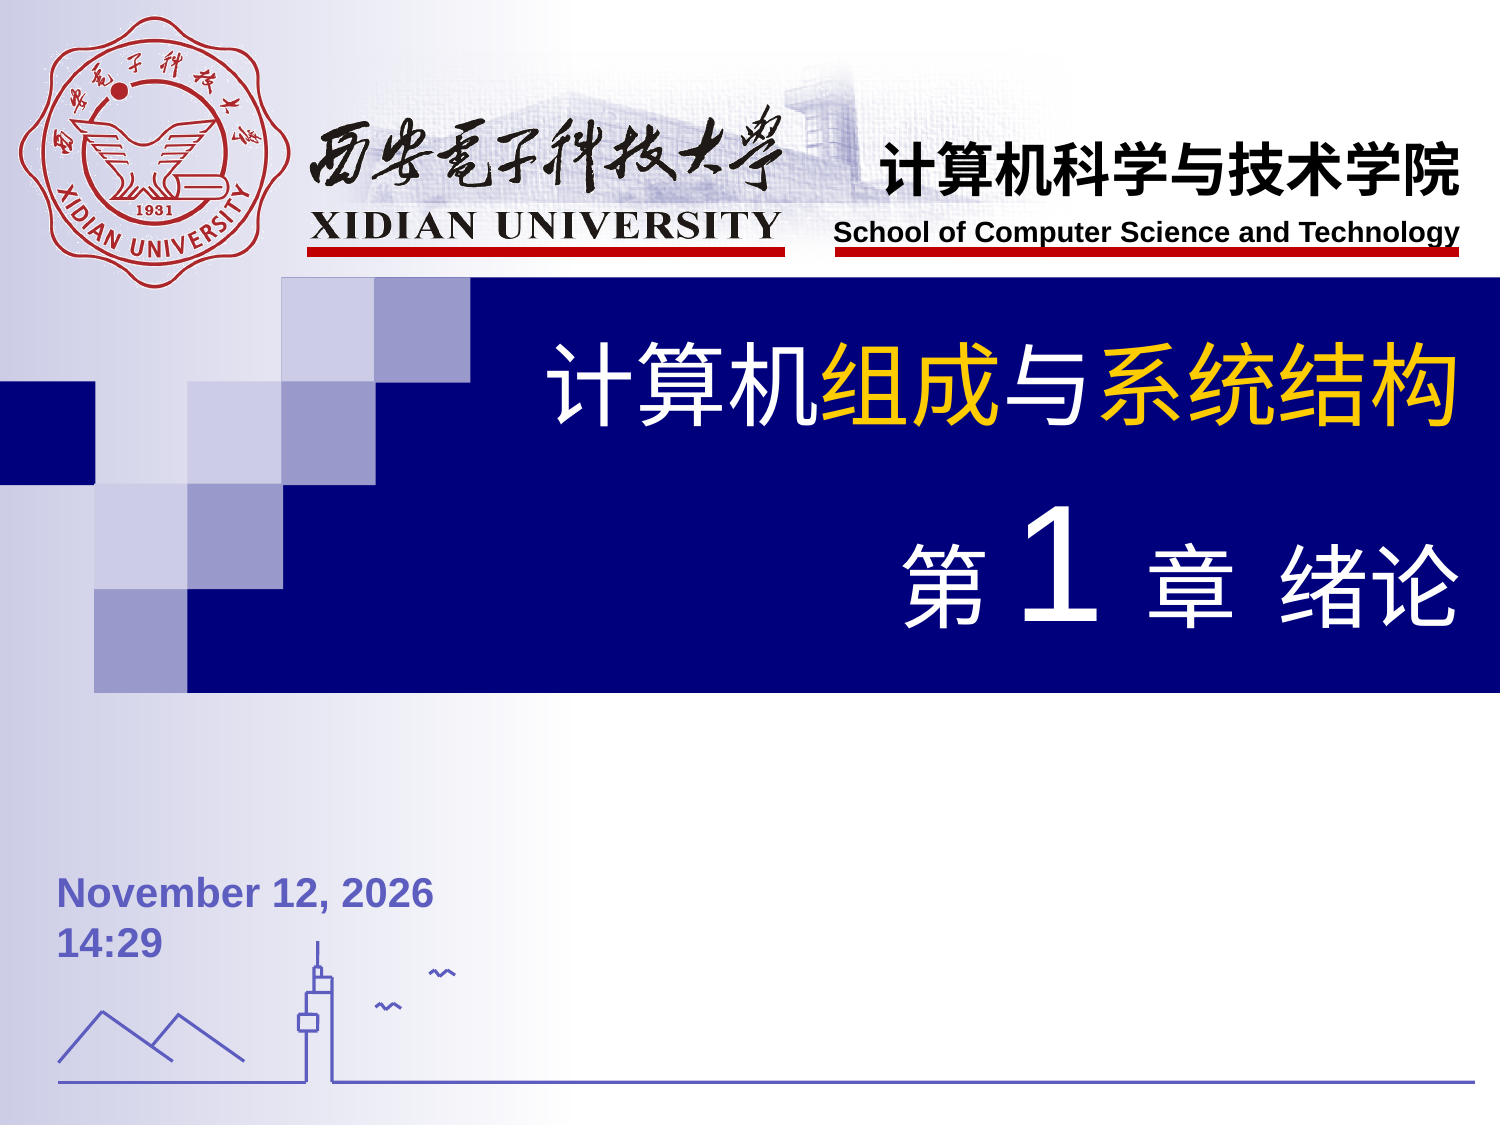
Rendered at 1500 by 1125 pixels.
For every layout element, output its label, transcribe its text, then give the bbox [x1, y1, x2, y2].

picture [17, 14, 293, 292]
subtitle 计算机组成与系统结构 第1章 绪论 [407, 278, 1477, 705]
picture [307, 101, 786, 244]
